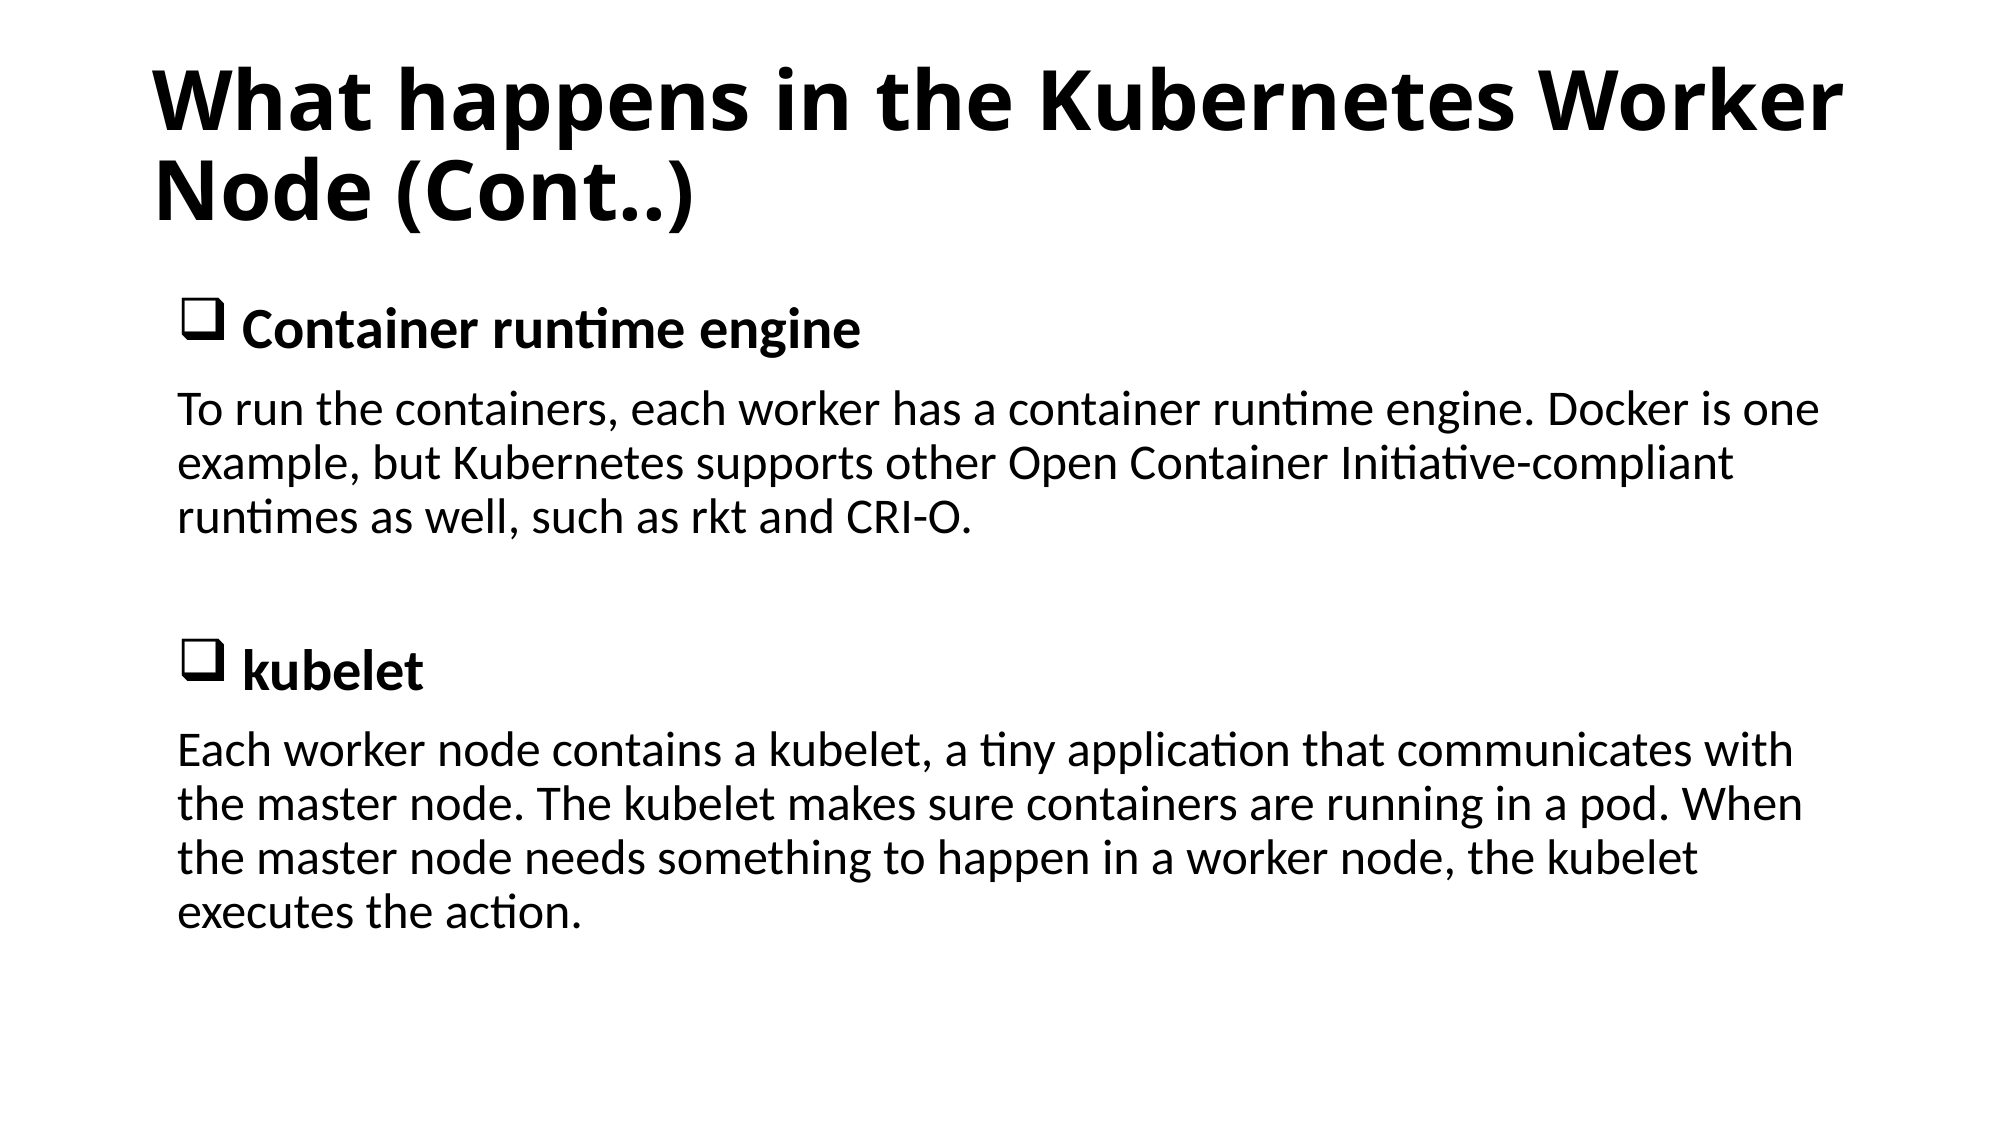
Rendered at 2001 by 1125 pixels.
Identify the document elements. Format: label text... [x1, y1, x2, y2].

title What happens in the Kubernetes Worker Node (Cont..) [137, 59, 1863, 238]
list Container runtime engine To run the containers, each worker has a container runtime engine. Docker is one example, but Kubernetes supports other Open Container Initiative-compliant runtimes as well, such as rkt and CRI-O. kubelet Each worker node contains a kubelet, a tiny application that communicates with the master node. The kubelet makes sure containers are running in a pod. When the master node needs something to happen in a worker node, the kubelet executes the action. [162, 291, 1888, 1017]
